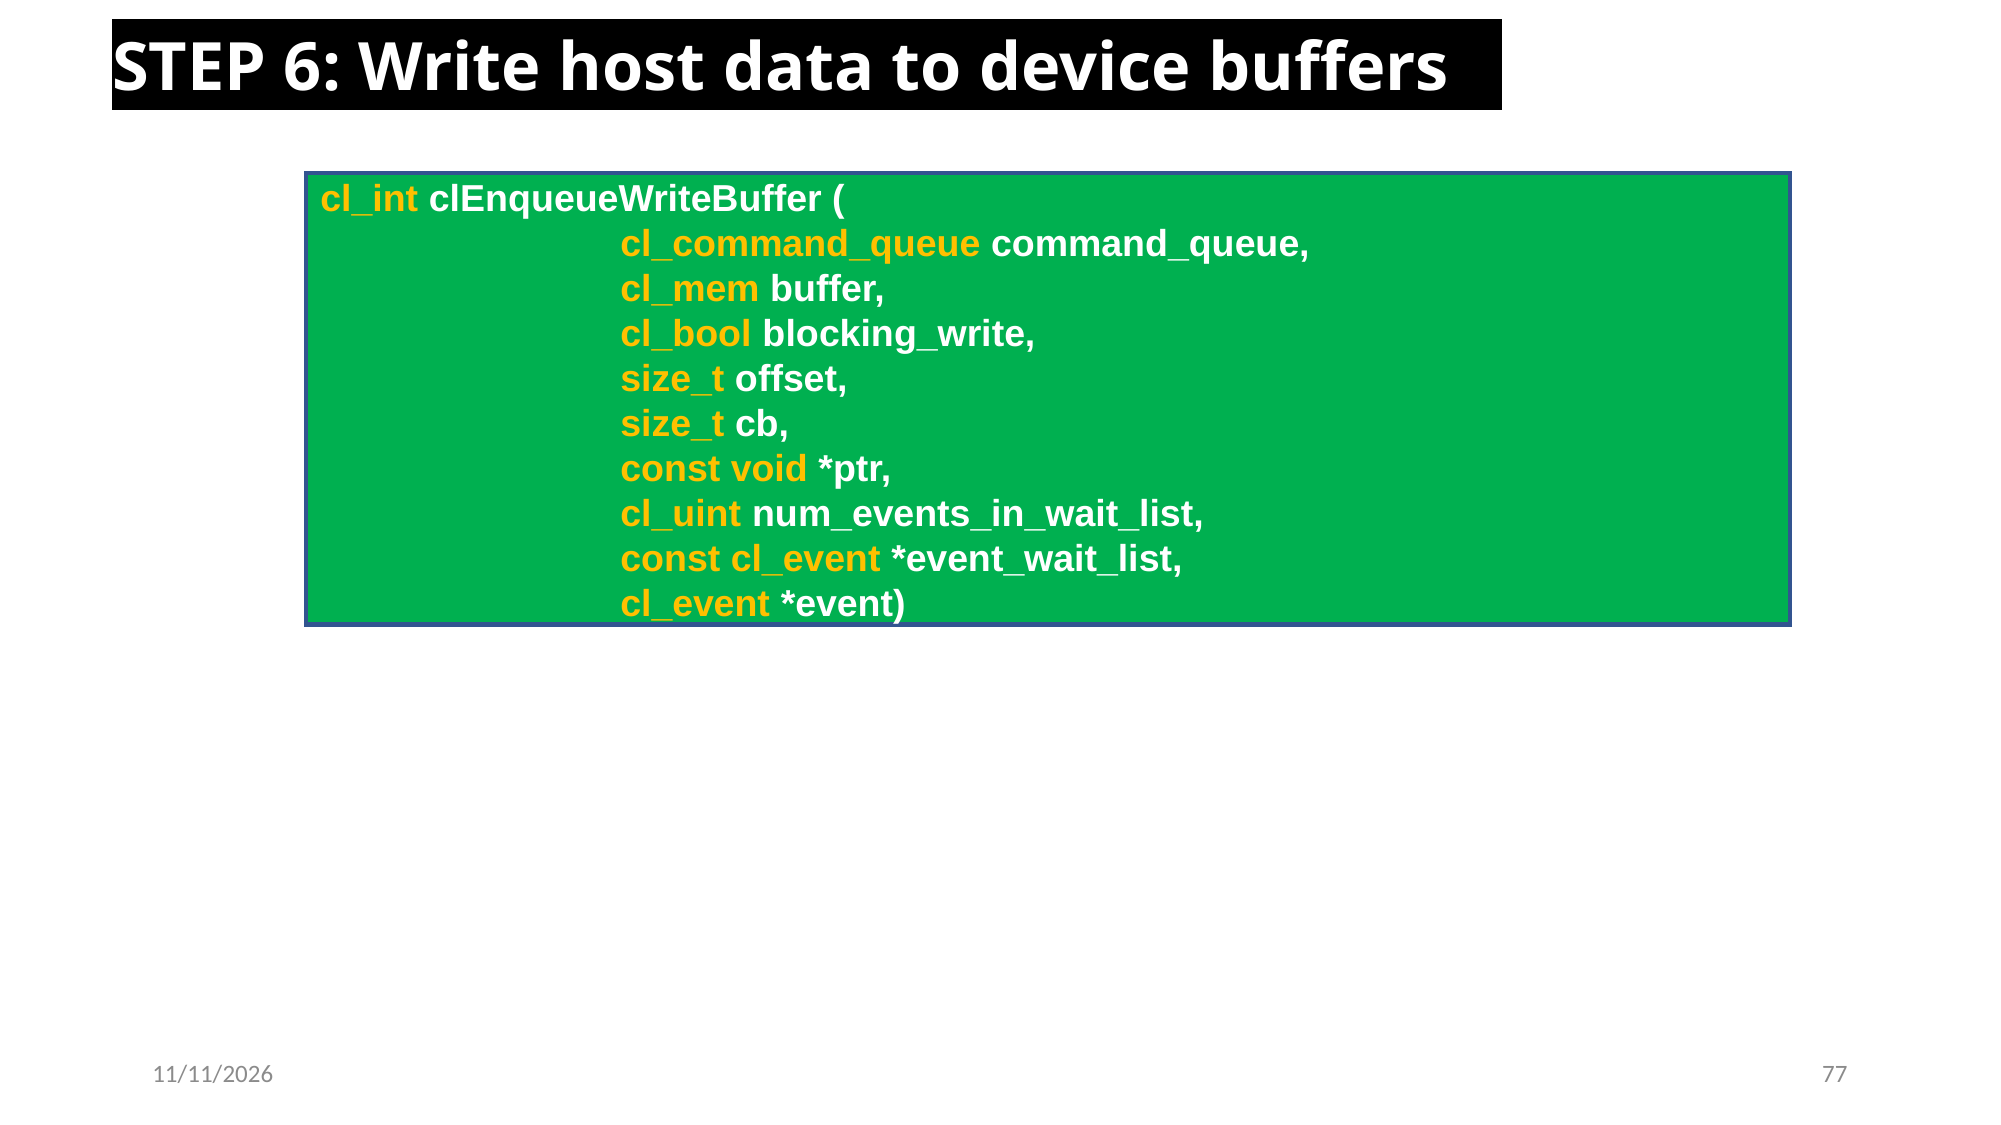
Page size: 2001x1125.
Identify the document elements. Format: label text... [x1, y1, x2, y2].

text_box [97, 145, 1903, 1043]
text_box STEP 6: Write host data to device buffers [97, 7, 1823, 130]
text_box cl_int clEnqueueWriteBuffer ( cl_command_queue command_queue, cl_mem buffer, cl_bool blocking_write, size_t offset, size_t cb, const void *ptr, cl_uint num_events_in_wait_list, const cl_event *event_wait_list, cl_event *event) [304, 171, 1792, 627]
text_box 17-02-2022 [137, 1042, 588, 1103]
text_box 77 [1412, 1042, 1863, 1103]
